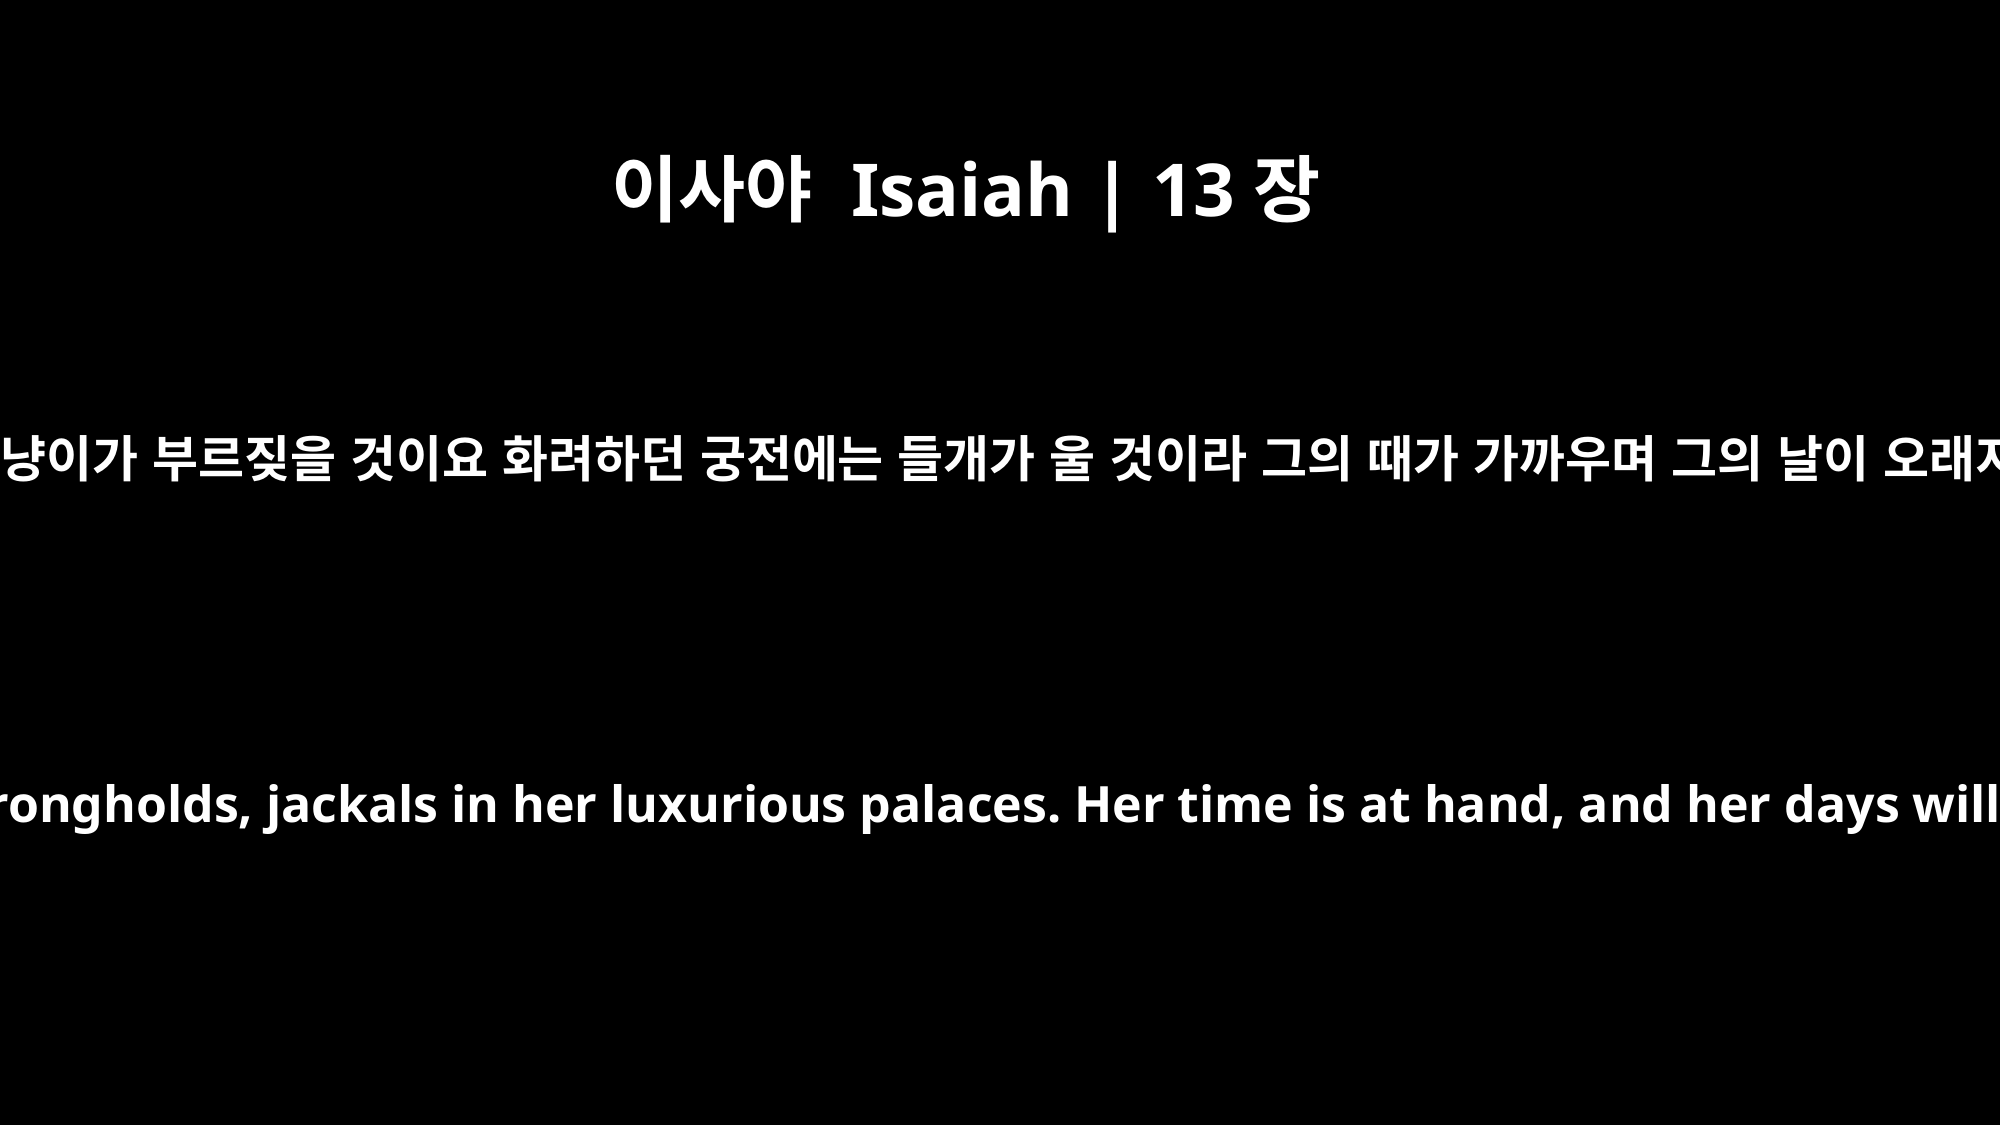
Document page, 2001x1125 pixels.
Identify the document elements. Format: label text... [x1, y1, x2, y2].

text_box Hyenas will howl in her strongholds, jackals in her luxurious palaces. Her time is at hand, and her days will not be prolonged. [0, 764, 2000, 840]
text_box 이사야 Isaiah | 13장 [596, 136, 1336, 239]
text_box 22 그의 궁성에는 승냥이가 부르짖을 것이요 화려하던 궁전에는 들개가 울 것이라 그의 때가 가까우며 그의 날이 오래지 아니하리라 [0, 359, 2000, 495]
